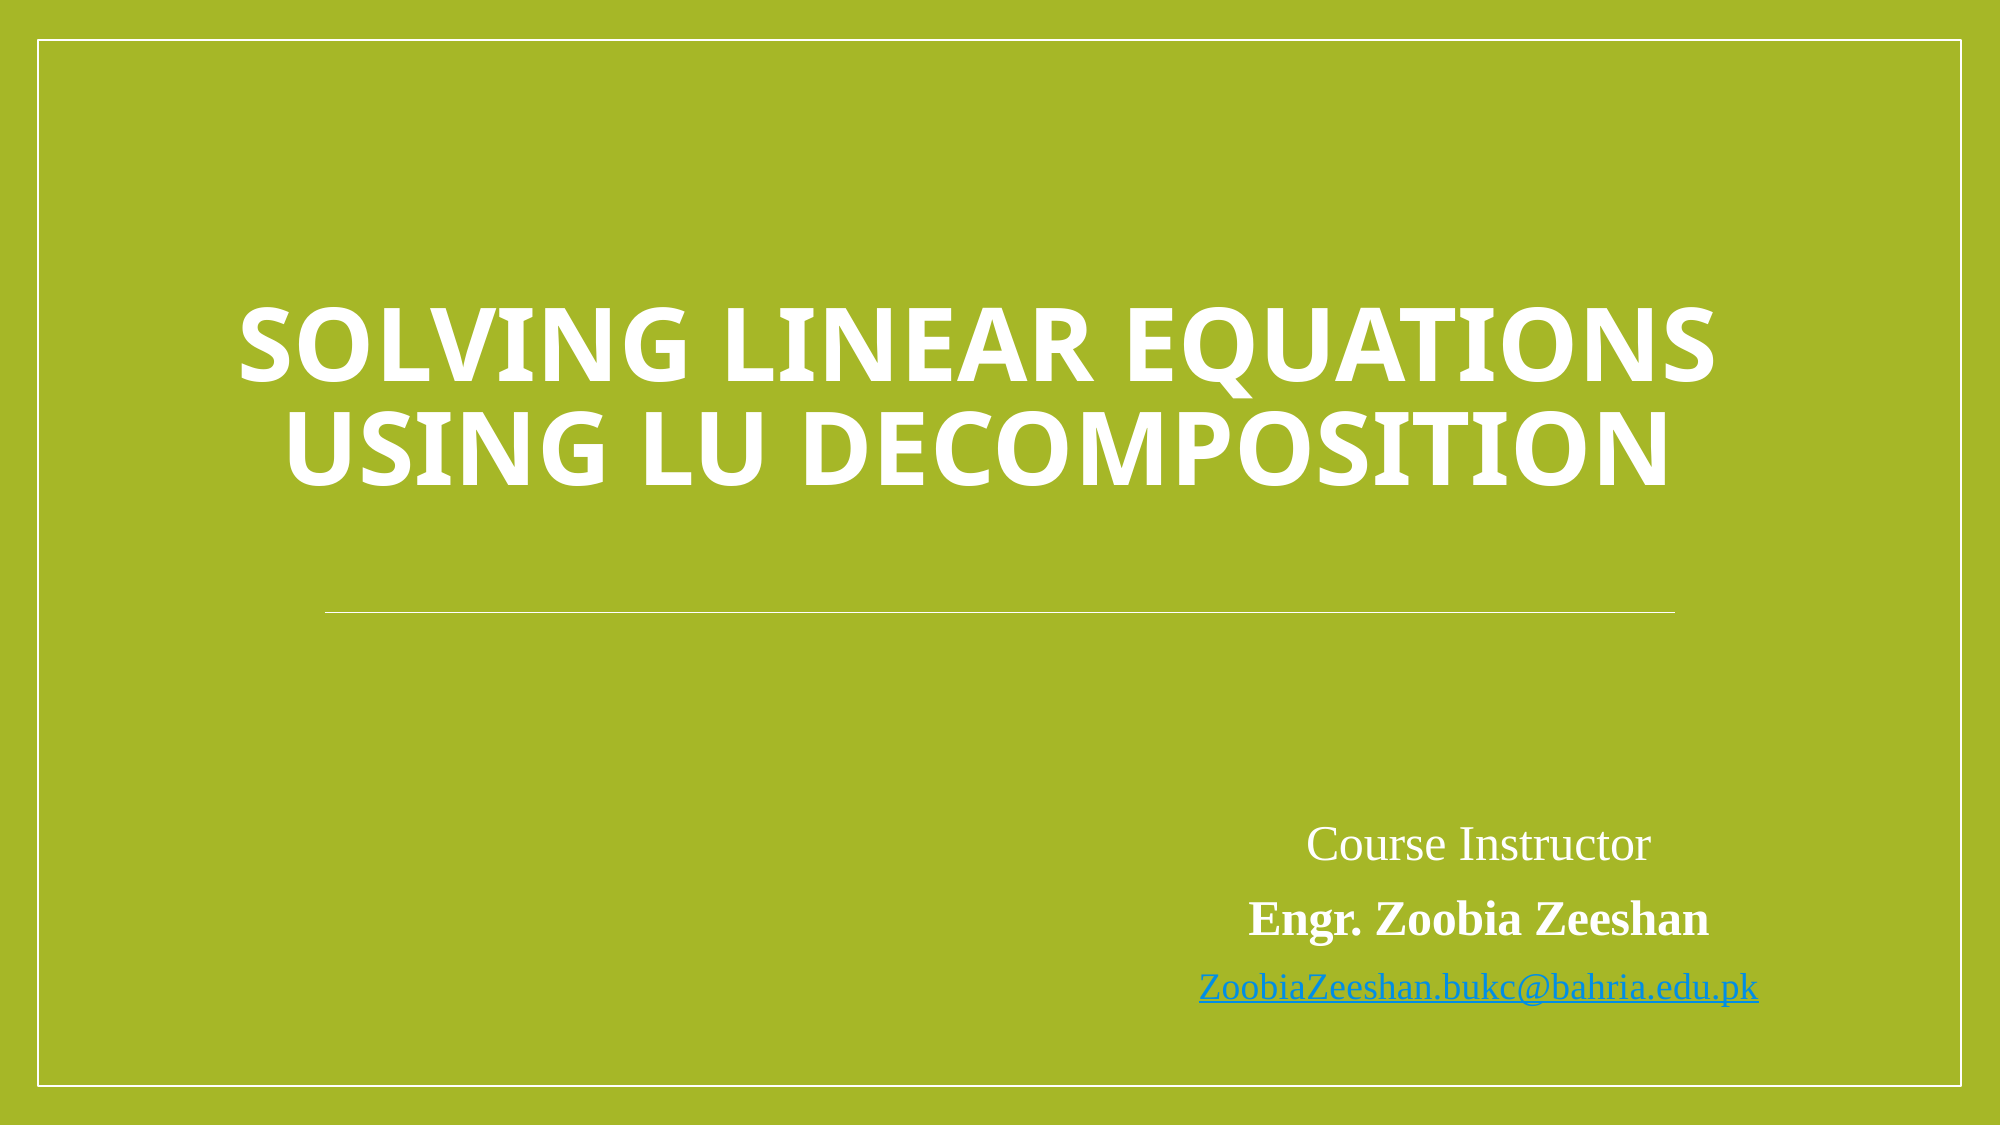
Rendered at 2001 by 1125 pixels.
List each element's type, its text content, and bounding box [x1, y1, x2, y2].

subtitle Course Instructor Engr. Zoobia Zeeshan ZoobiaZeeshan.bukc@bahria.edu.pk [999, 802, 1956, 1031]
title solving Linear Equations using LU Decomposition [113, 134, 1844, 637]
